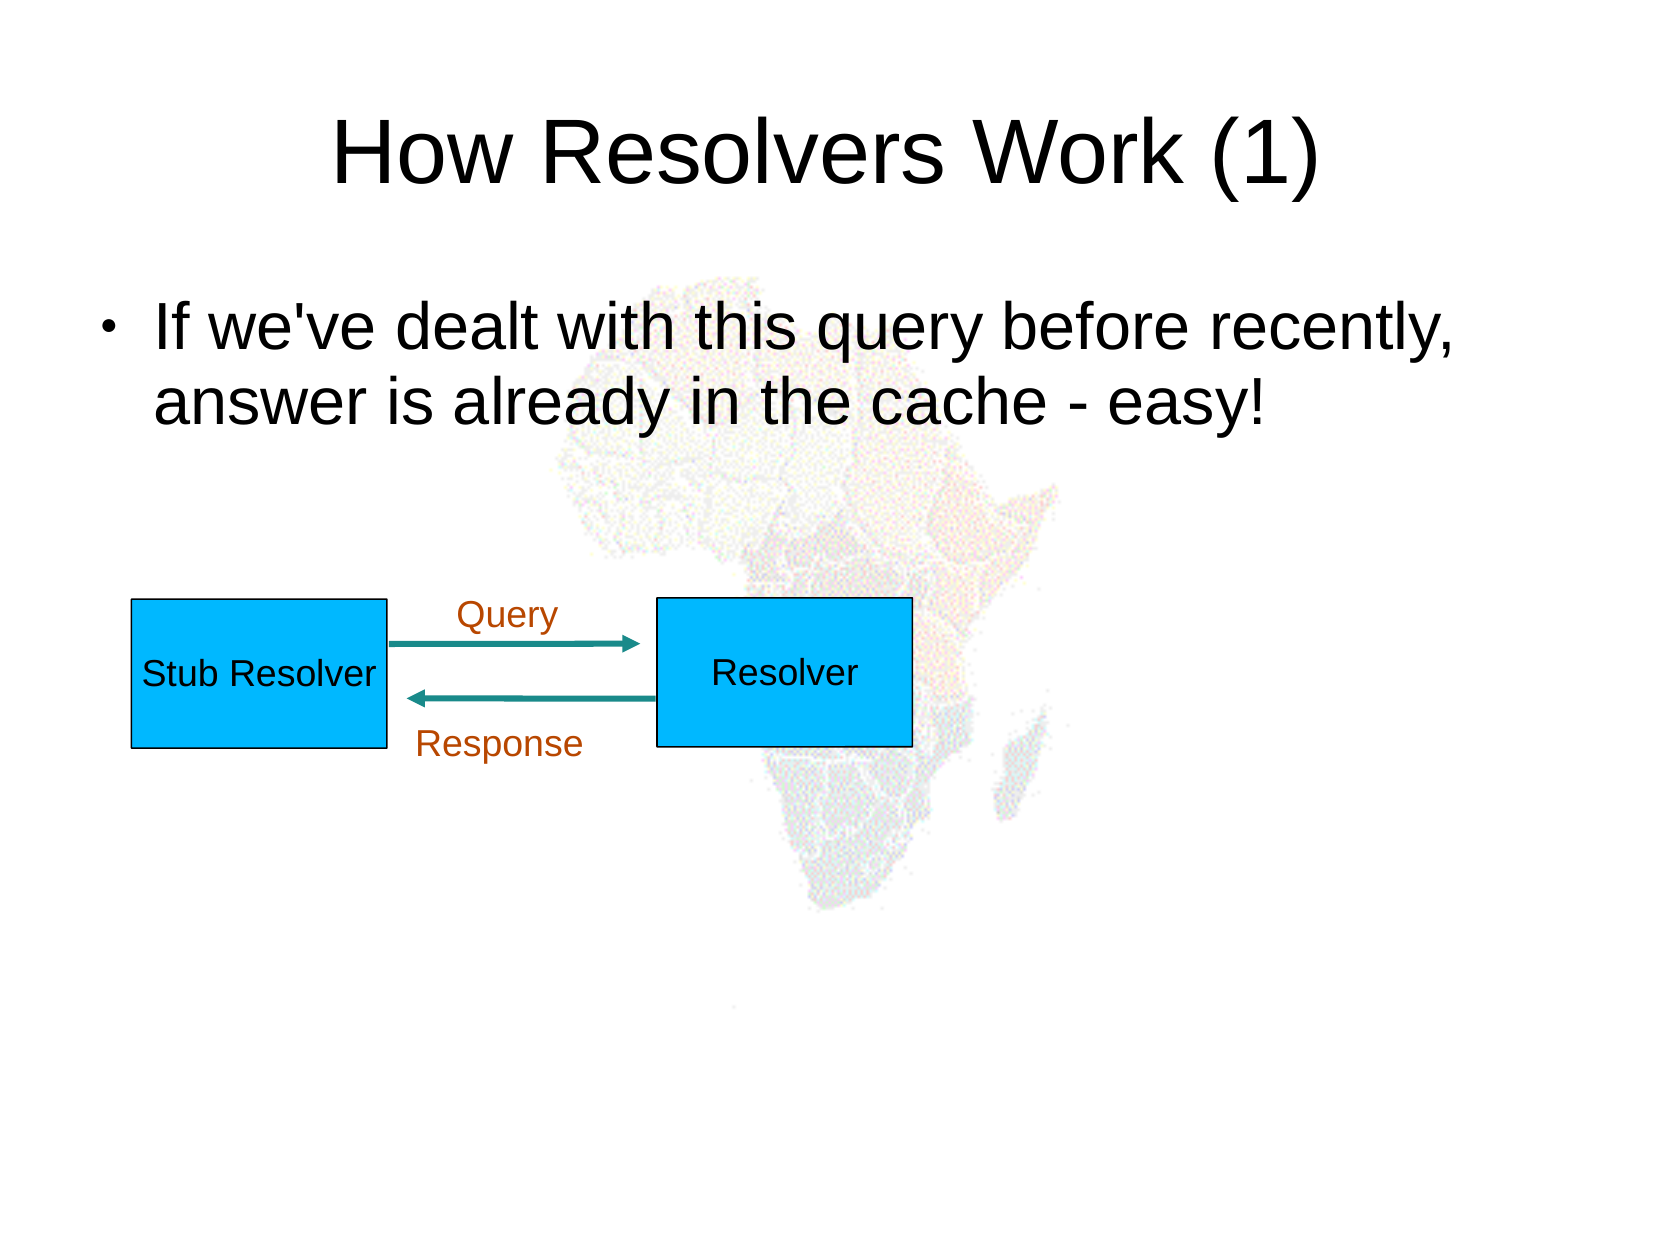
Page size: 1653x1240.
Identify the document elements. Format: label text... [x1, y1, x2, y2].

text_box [131, 598, 388, 749]
list If we've dealt with this query before recently, answer is already in the cache - easy! [82, 290, 1571, 1109]
picture [48, 40, 1599, 1201]
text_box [406, 698, 656, 755]
title How Resolvers Work (1) [82, 100, 1571, 206]
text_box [388, 578, 913, 748]
